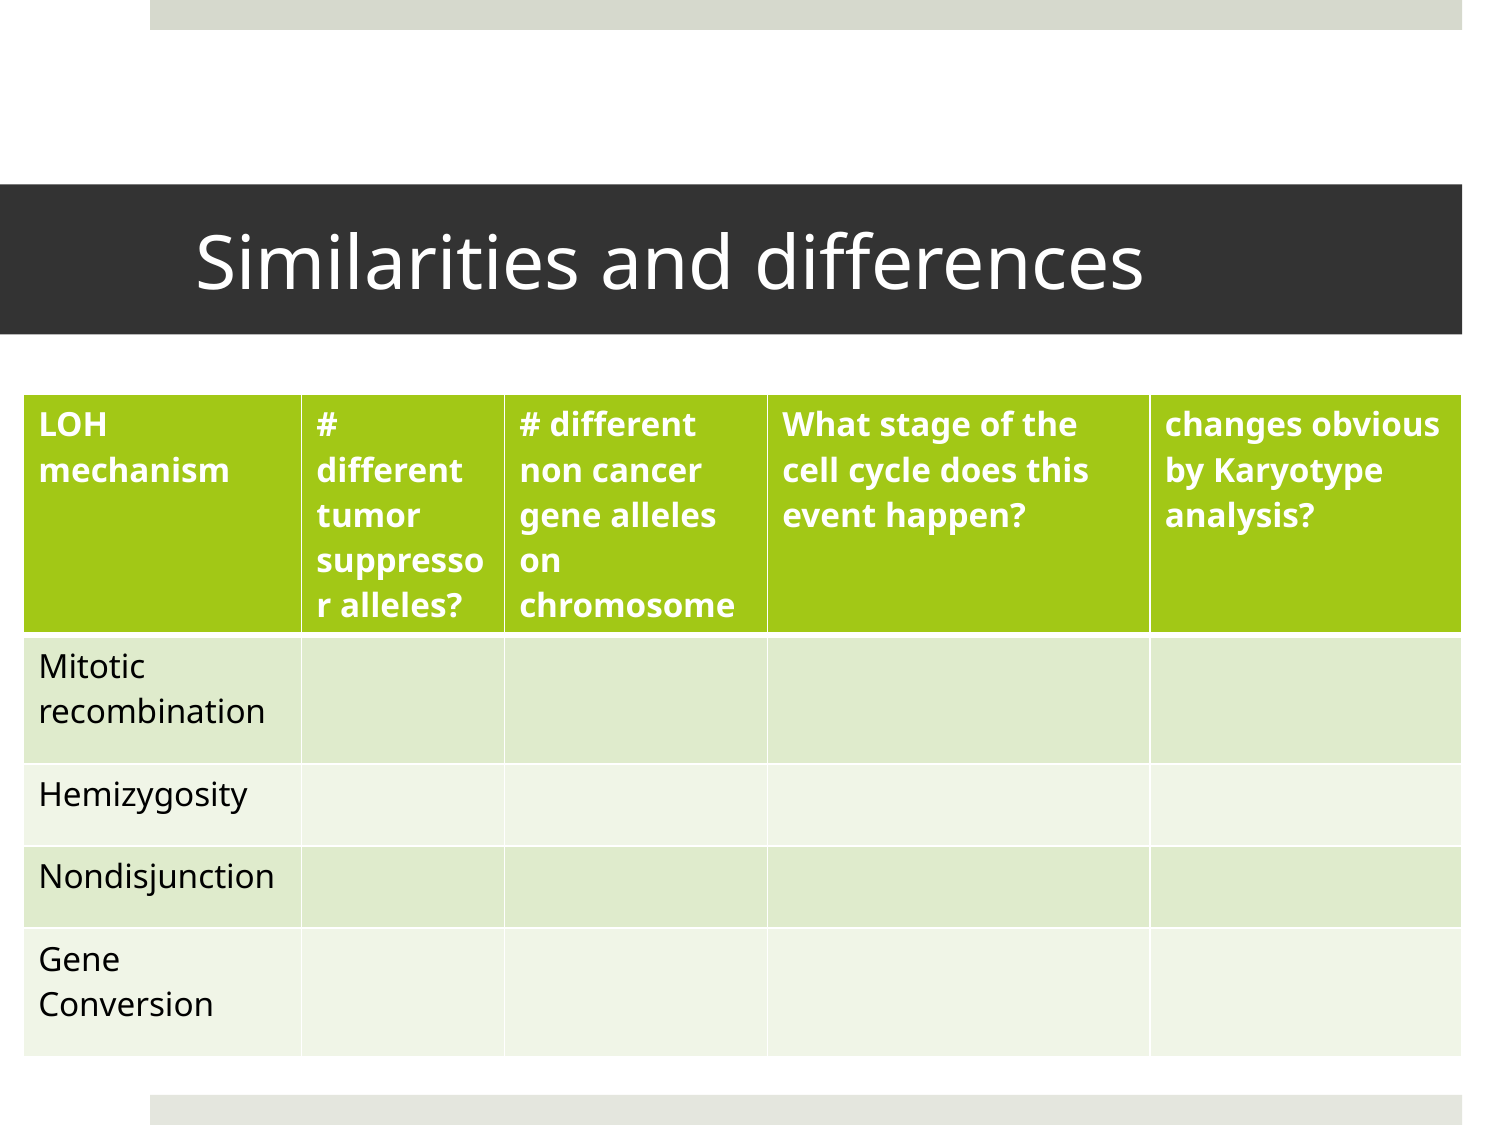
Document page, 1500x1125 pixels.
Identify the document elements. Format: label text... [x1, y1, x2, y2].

table_header # different non cancer gene alleles on chromosome [505, 395, 767, 632]
table_cell [1151, 847, 1461, 927]
table_cell [505, 638, 767, 763]
table_cell [768, 638, 1149, 763]
table_cell Nondisjunction [24, 847, 301, 927]
table_header What stage of the cell cycle does this event happen? [768, 395, 1149, 632]
table_cell [505, 847, 767, 927]
table_cell [1151, 929, 1461, 1056]
table_cell [768, 765, 1149, 845]
table_cell [302, 929, 504, 1056]
table_cell [1151, 765, 1461, 845]
table_cell [302, 638, 504, 763]
table_cell [302, 765, 504, 845]
table_cell [505, 929, 767, 1056]
table_cell Mitotic recombination [24, 638, 301, 763]
table_cell [768, 929, 1149, 1056]
table_cell [505, 765, 767, 845]
table_cell Hemizygosity [24, 765, 301, 845]
table_header changes obvious by Karyotype analysis? [1151, 395, 1461, 632]
table_cell [1151, 638, 1461, 763]
table_cell [302, 847, 504, 927]
table_header # different tumor suppressor alleles? [302, 395, 504, 632]
table_header LOH mechanism [24, 395, 301, 632]
table_cell Gene Conversion [24, 929, 301, 1056]
table_cell [768, 847, 1149, 927]
title Similarities and differences [0, 184, 1463, 335]
